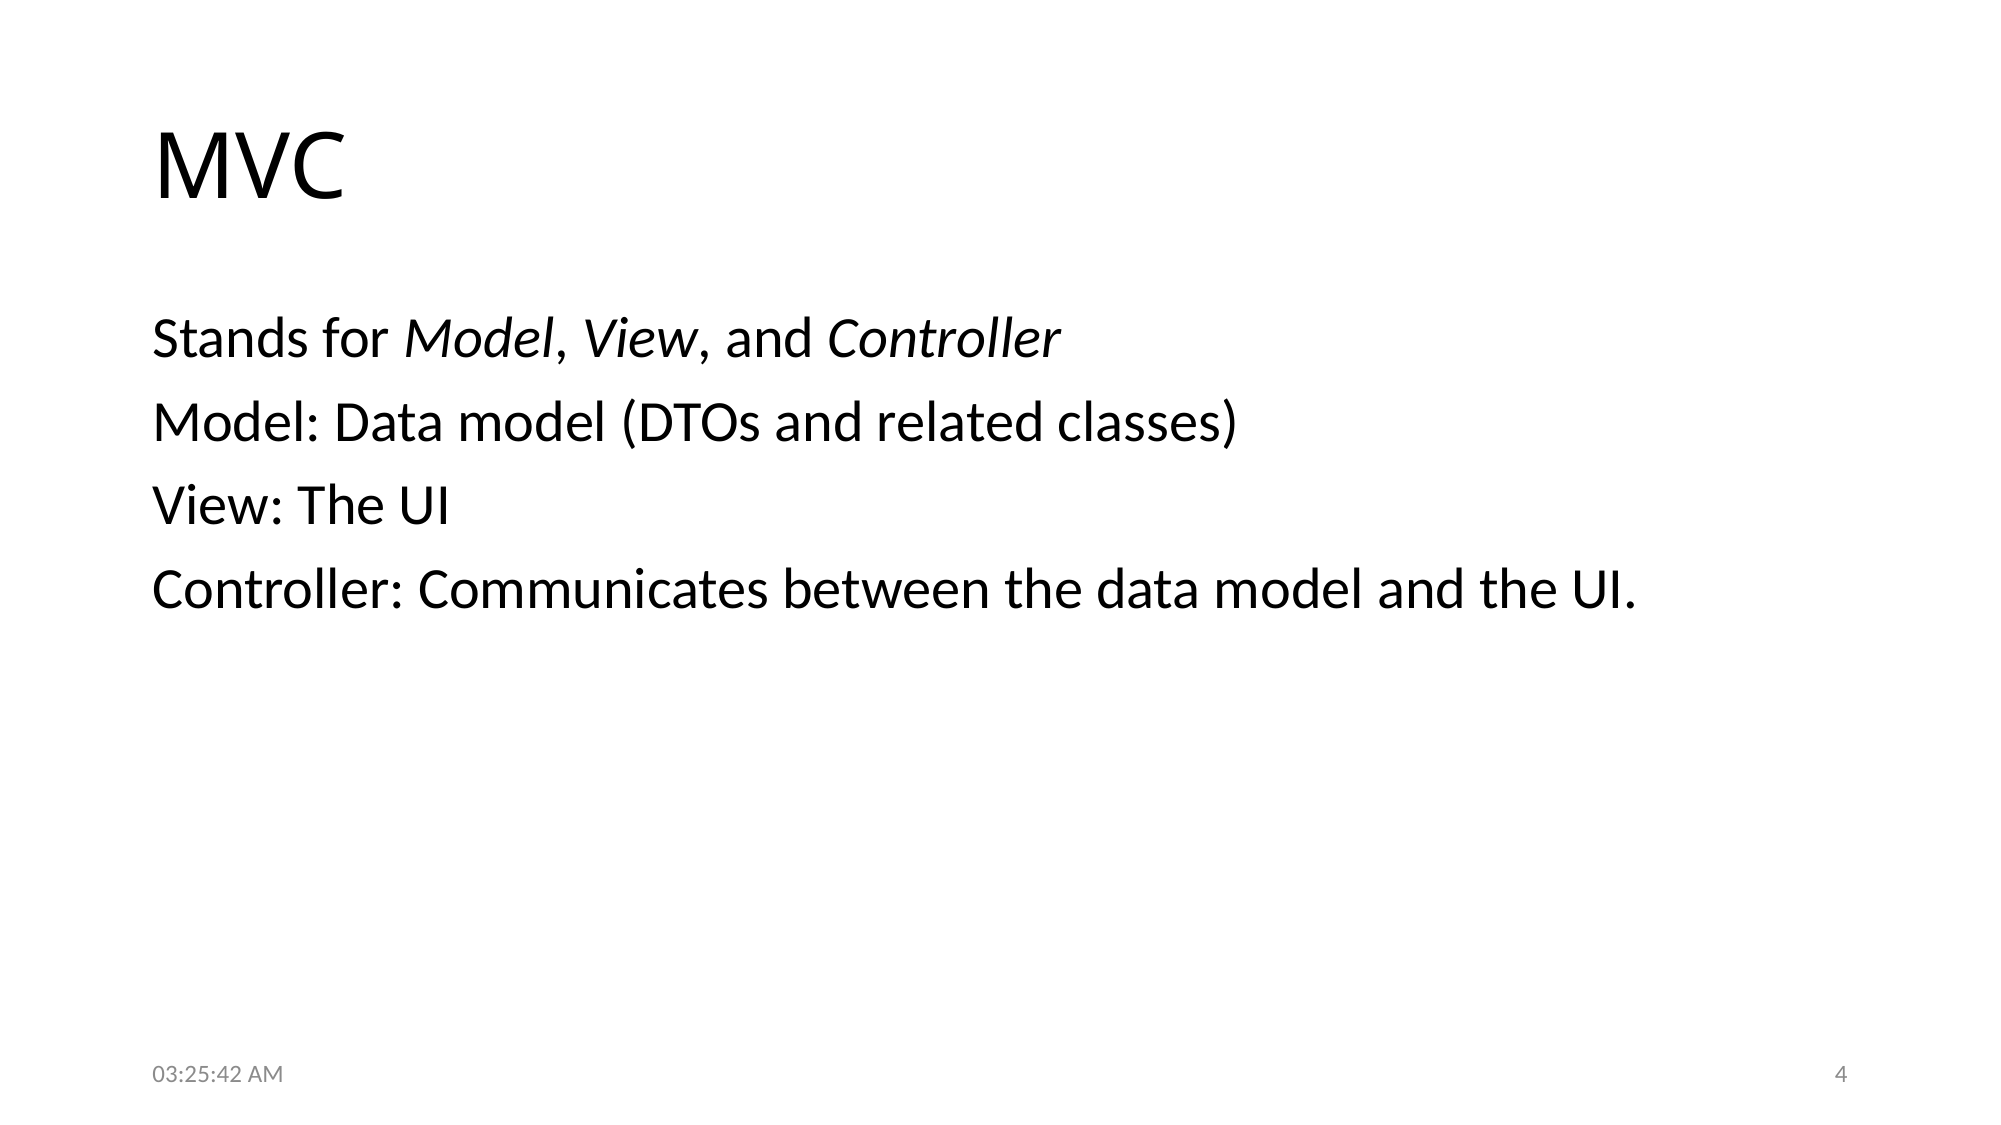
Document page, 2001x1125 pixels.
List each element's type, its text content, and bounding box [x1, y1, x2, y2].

list Stands for Model, View, and Controller Model: Data model (DTOs and related classes) View: The UI Controller: Communicates between the data model and the UI. [137, 299, 1863, 1014]
slide_number 4 [1412, 1042, 1863, 1103]
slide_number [137, 1042, 588, 1103]
title MVC [137, 59, 1863, 278]
